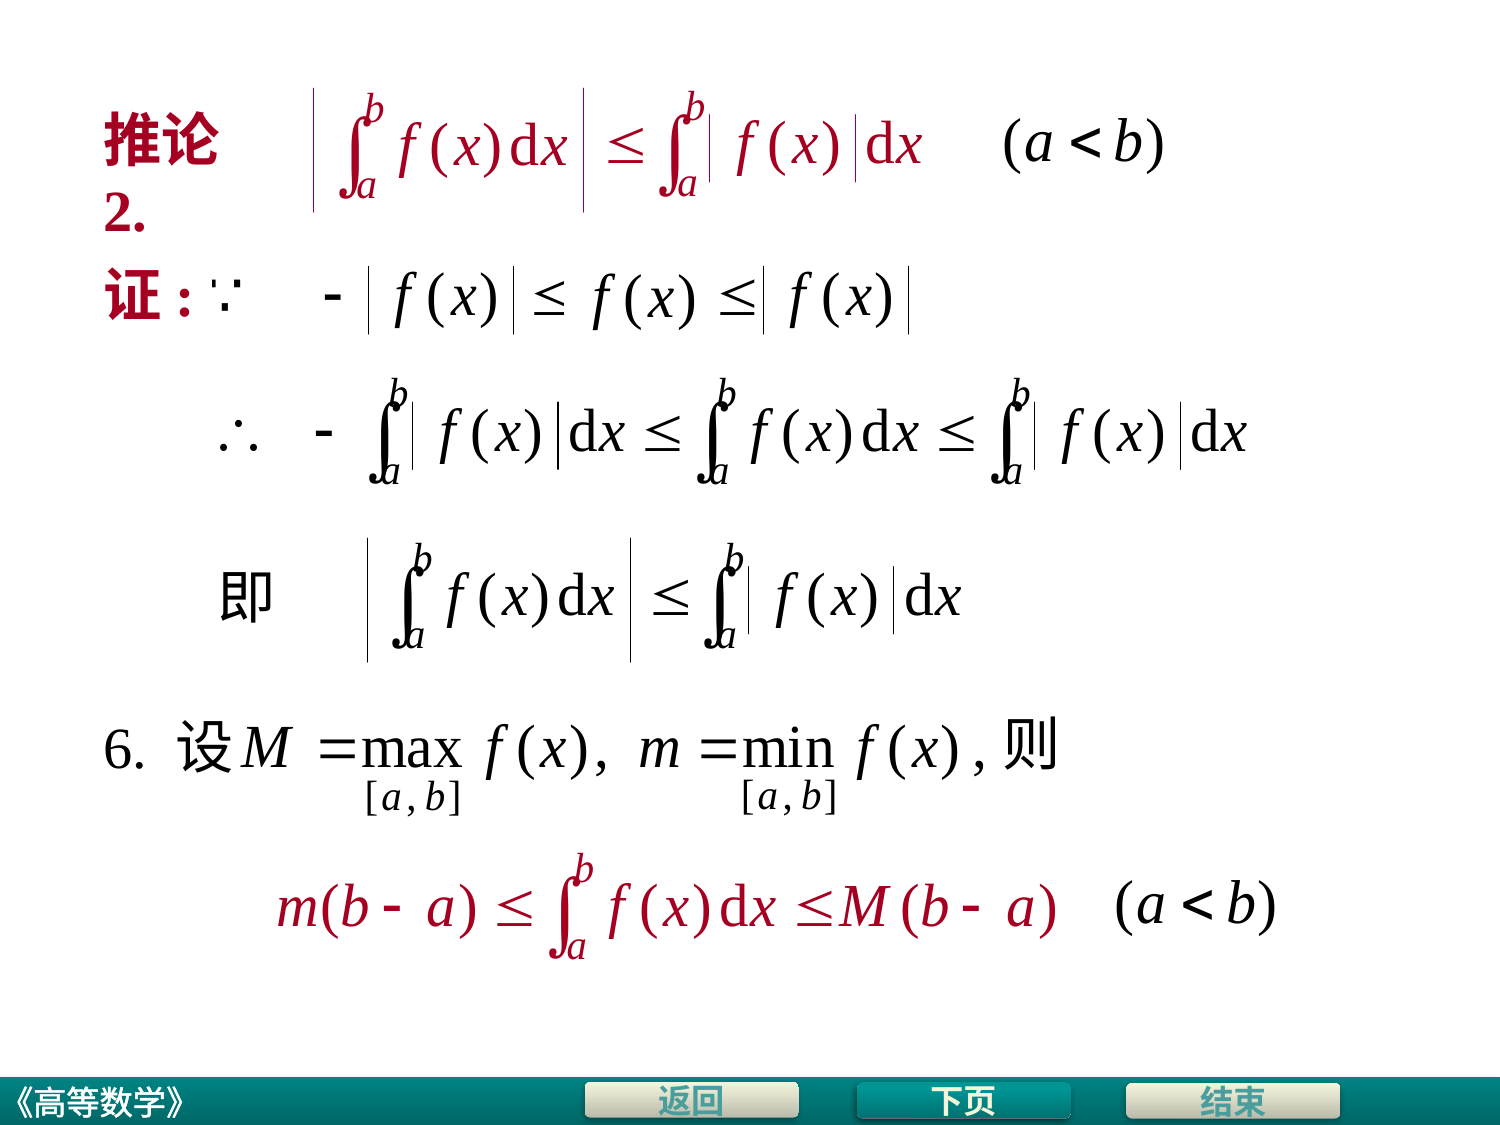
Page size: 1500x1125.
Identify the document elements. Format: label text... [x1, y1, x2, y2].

text_box 即 [202, 552, 313, 638]
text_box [319, 260, 564, 338]
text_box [599, 83, 926, 211]
text_box 下页 [857, 1082, 1072, 1118]
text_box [308, 83, 588, 217]
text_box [362, 533, 965, 667]
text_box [237, 714, 989, 826]
title 推论2. [88, 95, 288, 183]
text_box 则 [987, 699, 1213, 785]
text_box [999, 112, 1167, 180]
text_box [212, 268, 314, 336]
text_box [1112, 874, 1280, 942]
text_box 证: [88, 250, 213, 336]
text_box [272, 845, 1060, 974]
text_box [569, 268, 699, 336]
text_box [712, 260, 913, 338]
text_box 6. 设 [88, 702, 257, 788]
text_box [218, 370, 1251, 499]
